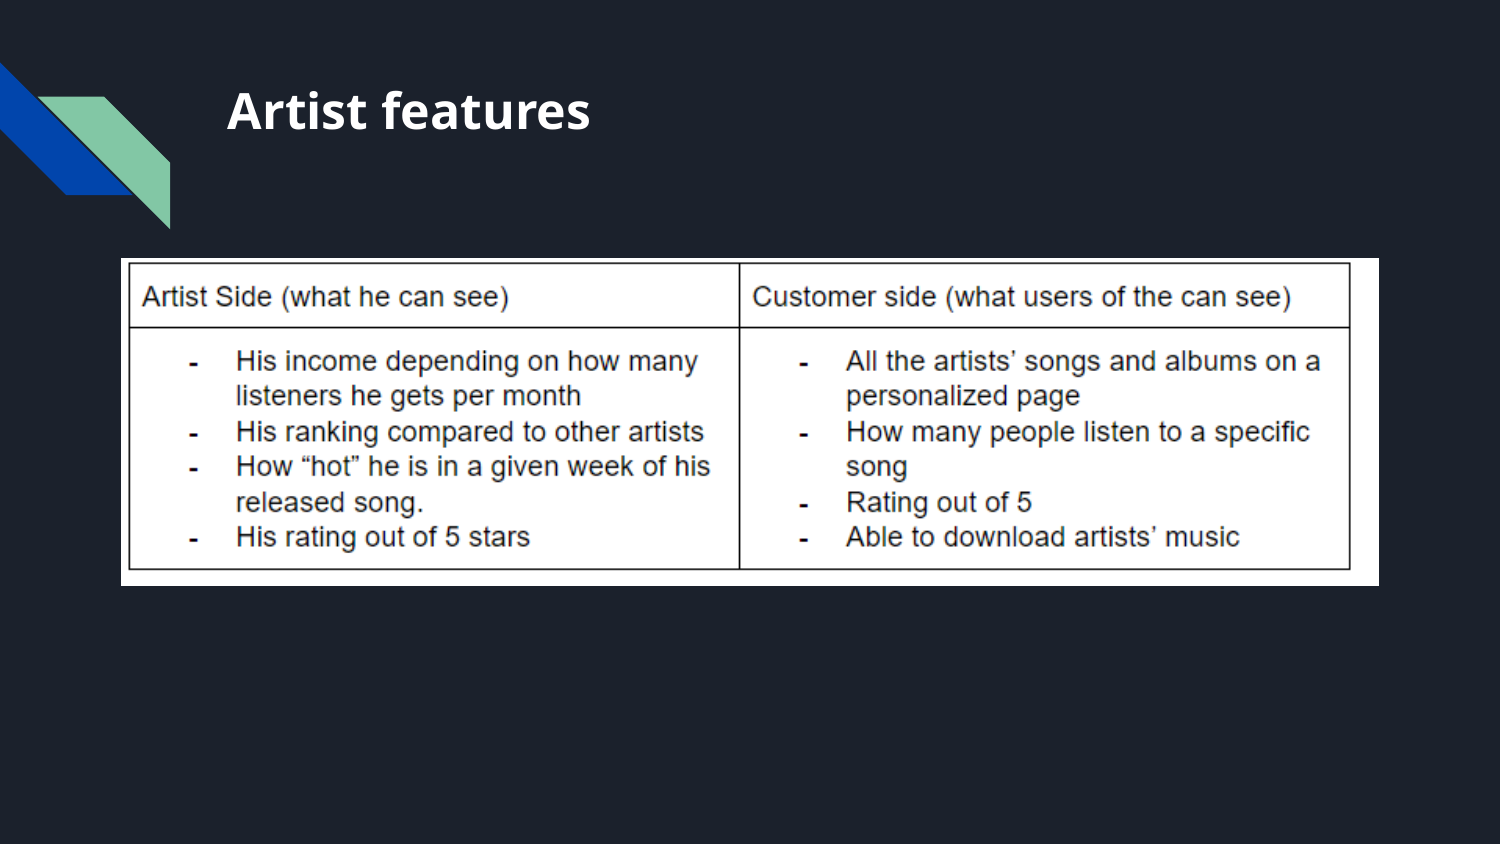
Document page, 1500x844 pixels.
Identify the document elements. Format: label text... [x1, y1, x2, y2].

picture [121, 258, 1379, 586]
title Artist features [212, 64, 1368, 215]
